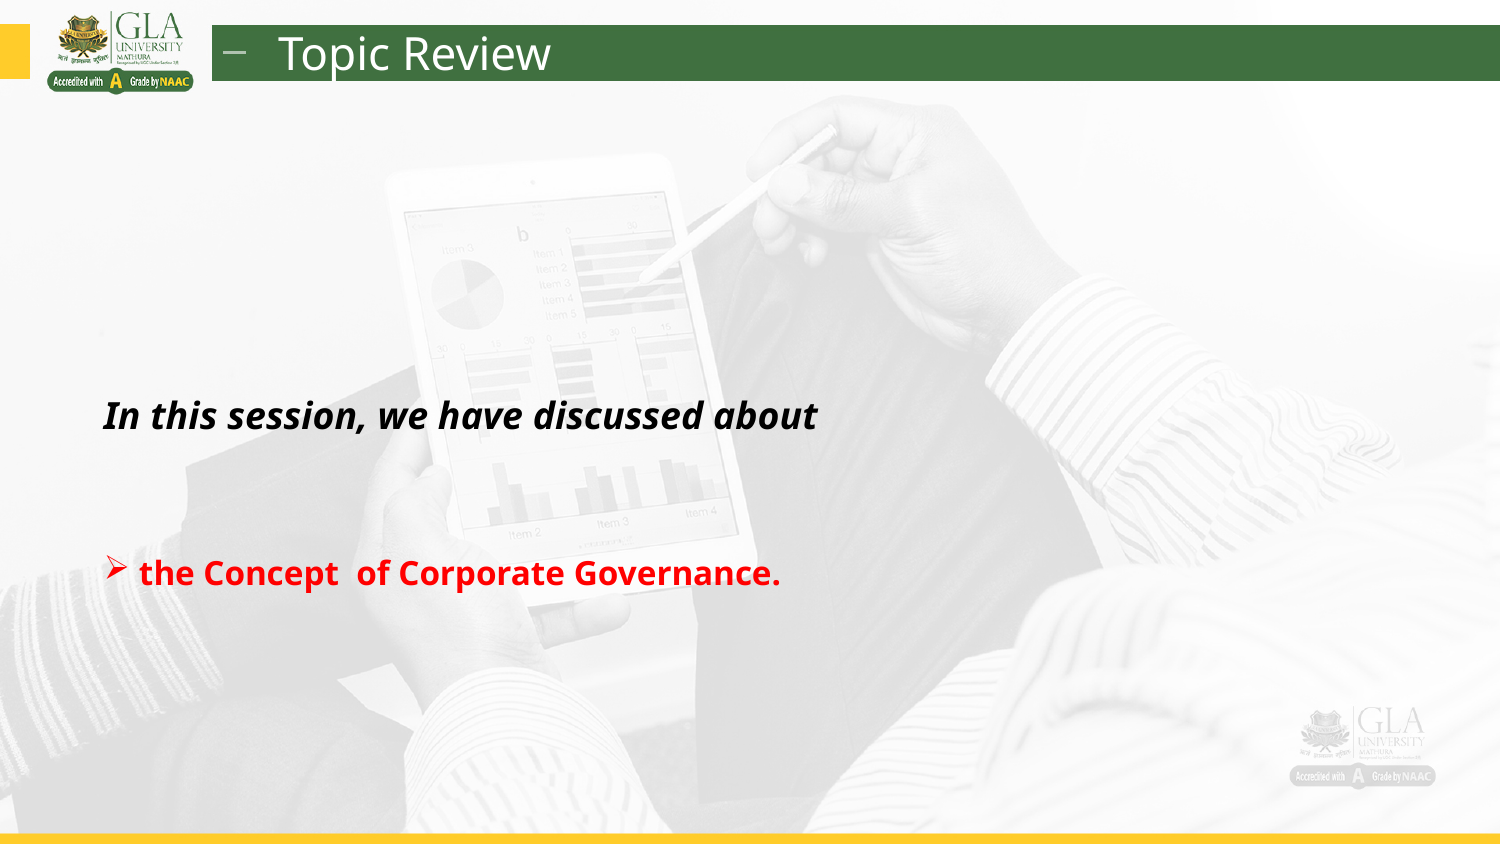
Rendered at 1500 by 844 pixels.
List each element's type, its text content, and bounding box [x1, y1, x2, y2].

text_box In this session, we have discussed about the Concept of Corporate Governance. [88, 384, 1400, 599]
picture [0, 0, 1500, 844]
text_box Topic Review [263, 17, 567, 88]
